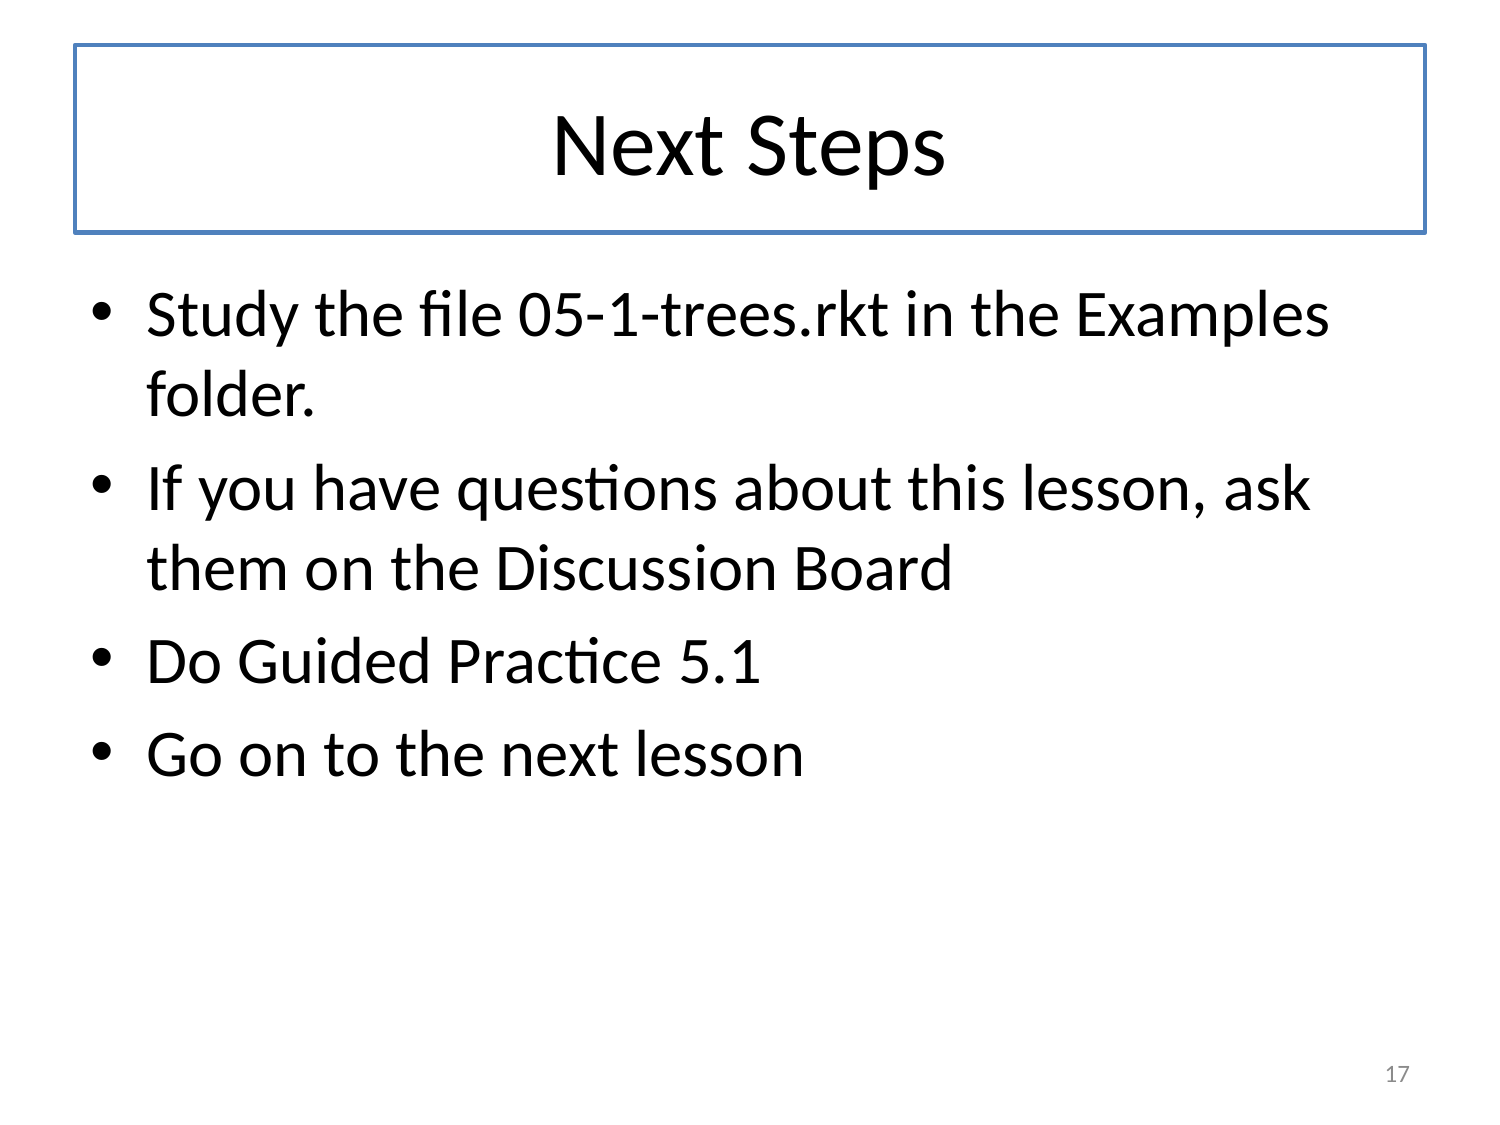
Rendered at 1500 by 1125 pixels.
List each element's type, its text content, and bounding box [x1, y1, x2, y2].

list Study the file 05-1-trees.rkt in the Examples folder. If you have questions about this lesson, ask them on the Discussion Board Do Guided Practice 5.1 Go on to the next lesson [75, 262, 1425, 1005]
title Next Steps [73, 43, 1427, 235]
slide_number 17 [1074, 1042, 1425, 1103]
